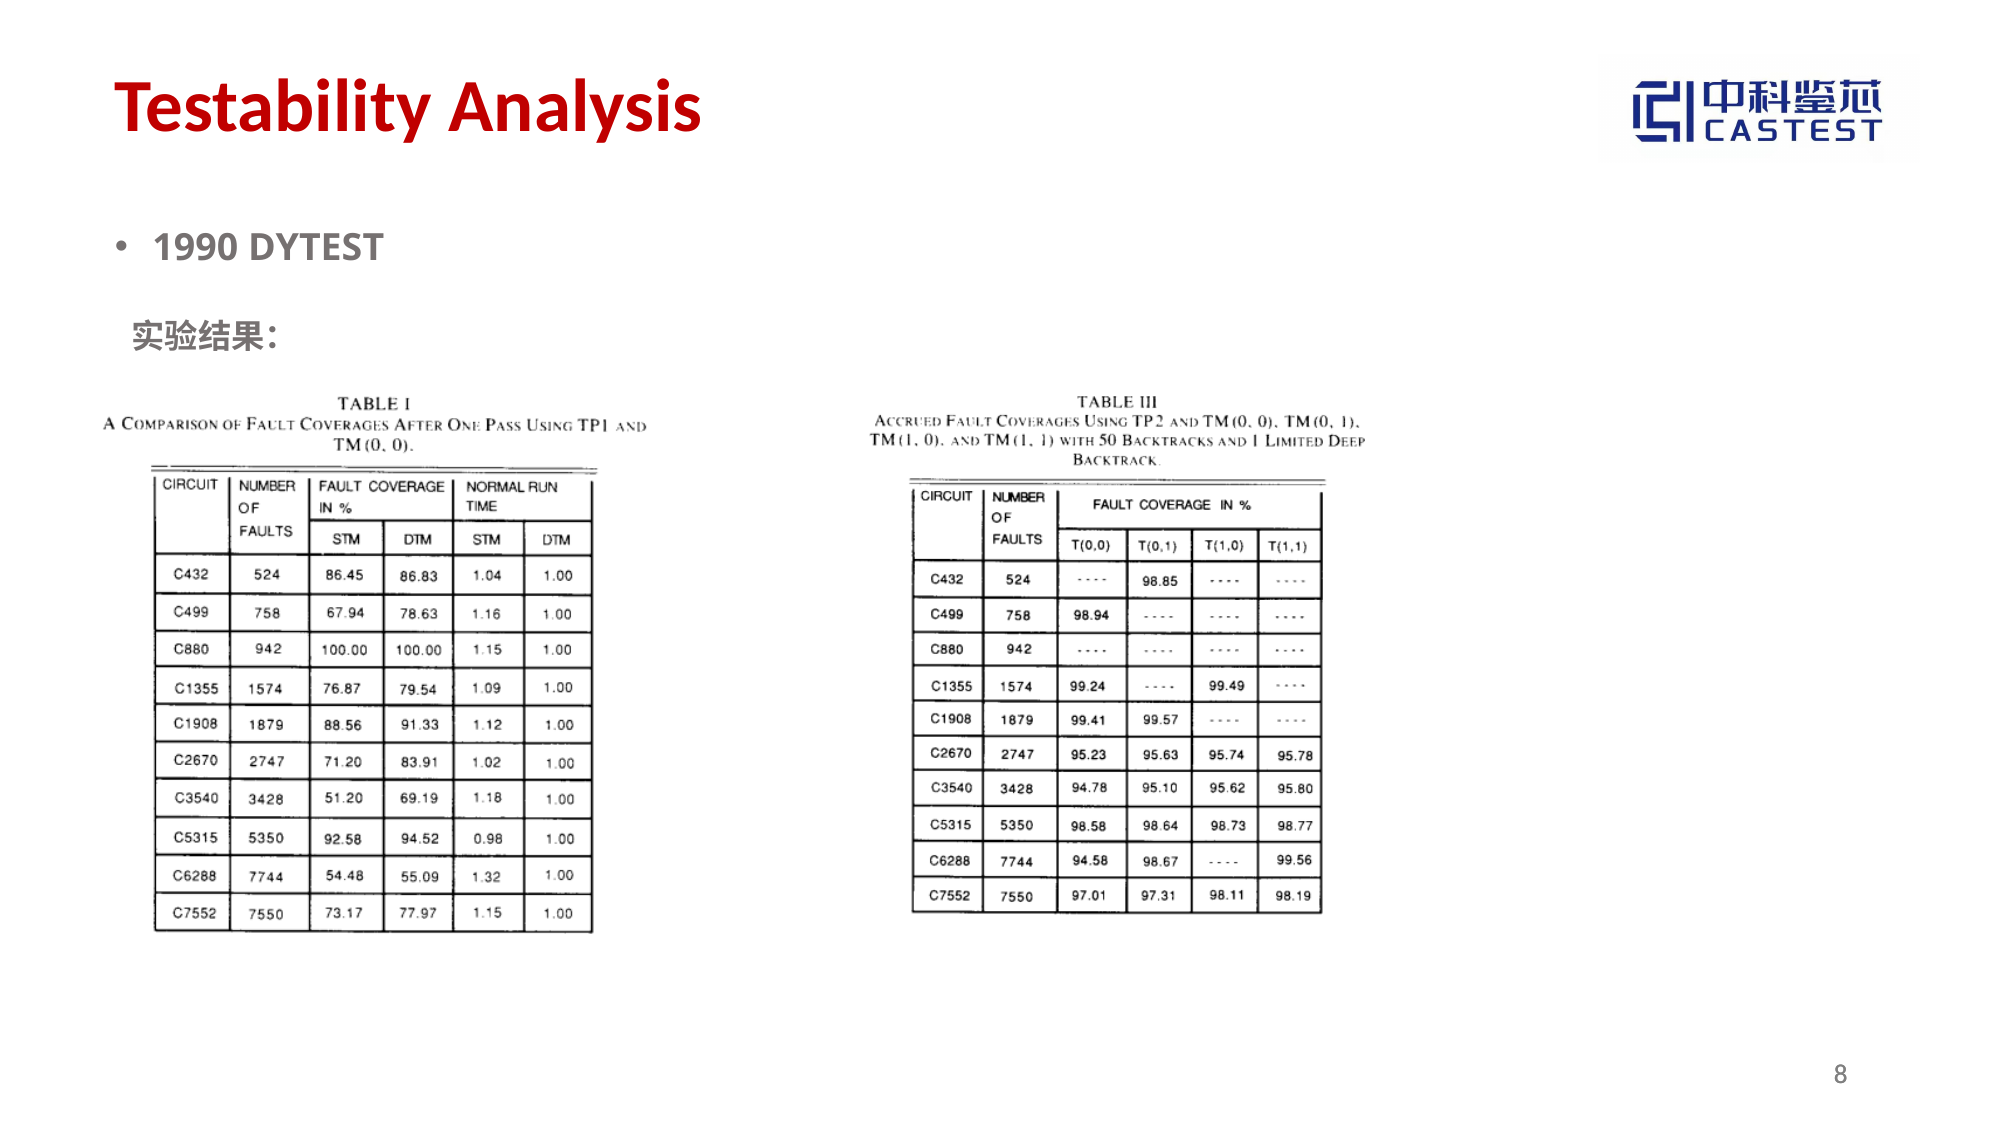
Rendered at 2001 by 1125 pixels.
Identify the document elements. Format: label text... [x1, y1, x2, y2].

title Testability Analysis [99, 52, 1920, 163]
picture [71, 387, 655, 954]
picture [867, 387, 1365, 923]
list 1990 DYTEST [99, 193, 1904, 277]
text_box 实验结果： [116, 307, 1007, 468]
